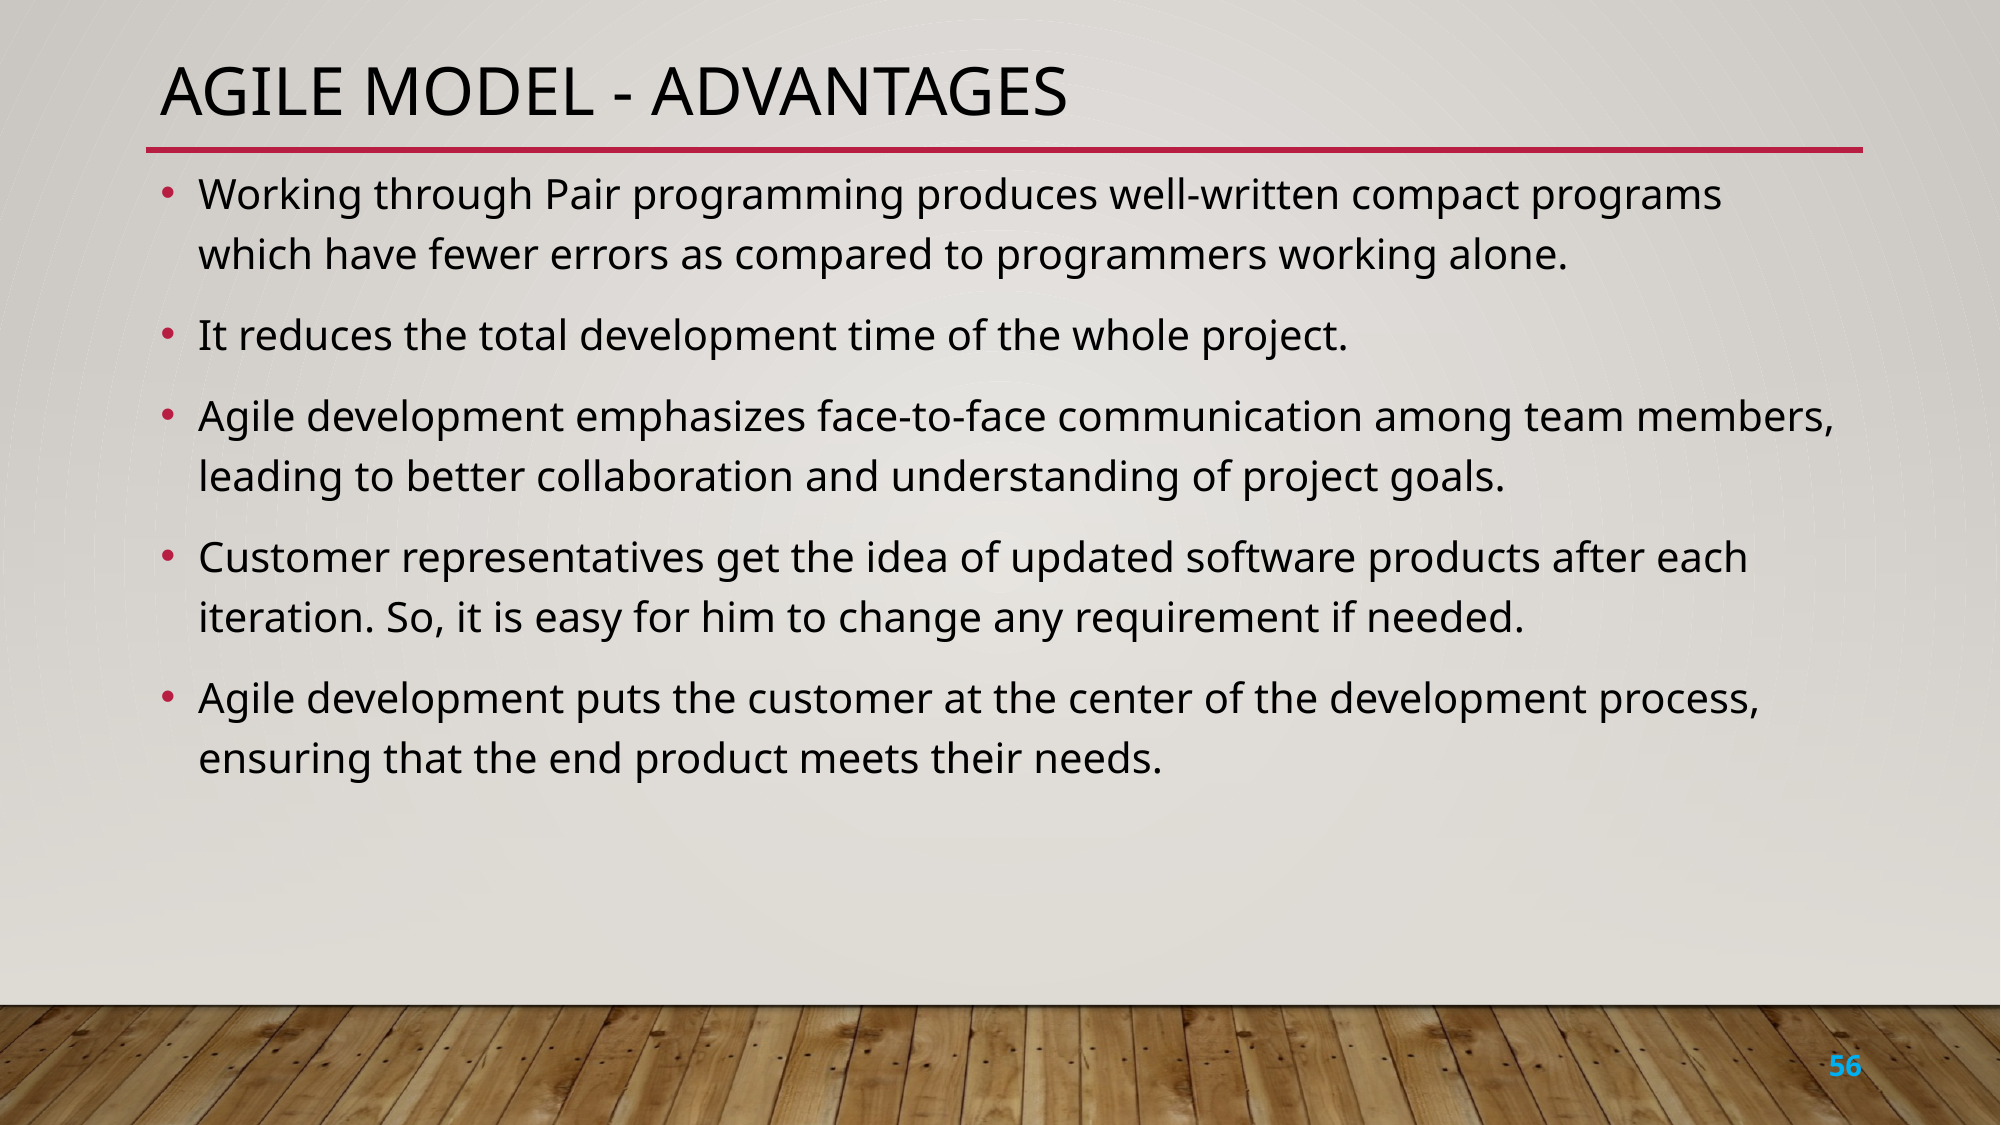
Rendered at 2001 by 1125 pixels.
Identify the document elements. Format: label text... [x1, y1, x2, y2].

picture [0, 1005, 2000, 1125]
title Agile model - Advantages [145, 50, 1863, 142]
list Working through Pair programming produces well-written compact programs which have fewer errors as compared to programmers working alone. It reduces the total development time of the whole project. Agile development emphasizes face-to-face communication among team members, leading to better collaboration and understanding of project goals. Customer representatives get the idea of updated software products after each iteration. So, it is easy for him to change any requirement if needed. Agile development puts the customer at the center of the development process, ensuring that the end product meets their needs. [145, 150, 1863, 983]
slide_number 56 [1766, 1039, 1878, 1094]
